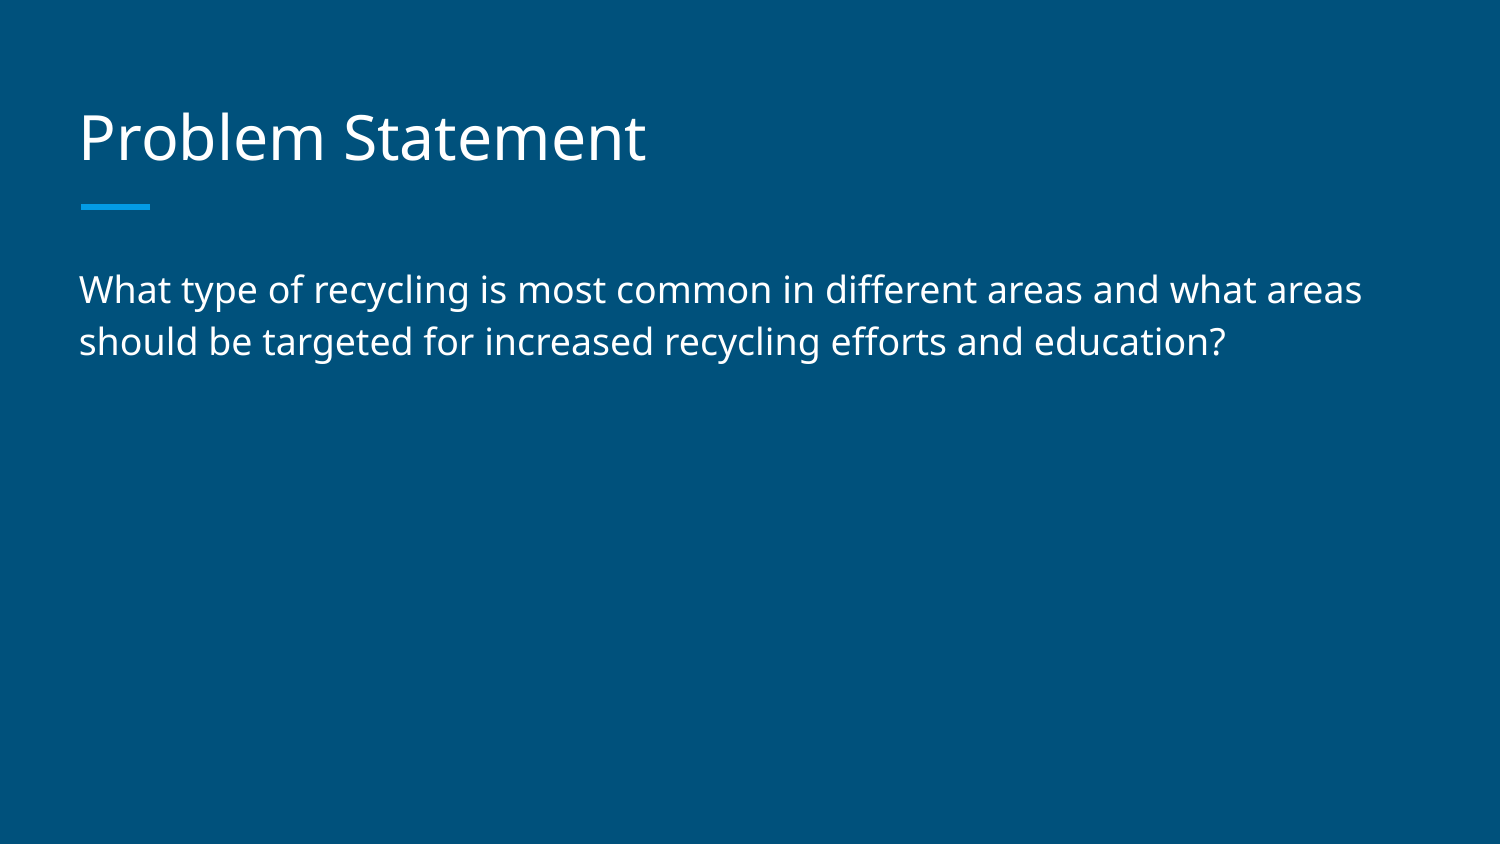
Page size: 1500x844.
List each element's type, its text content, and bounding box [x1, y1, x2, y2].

list What type of recycling is most common in different areas and what areas should be targeted for increased recycling efforts and education? [63, 244, 1437, 750]
title Problem Statement [63, 75, 1437, 188]
